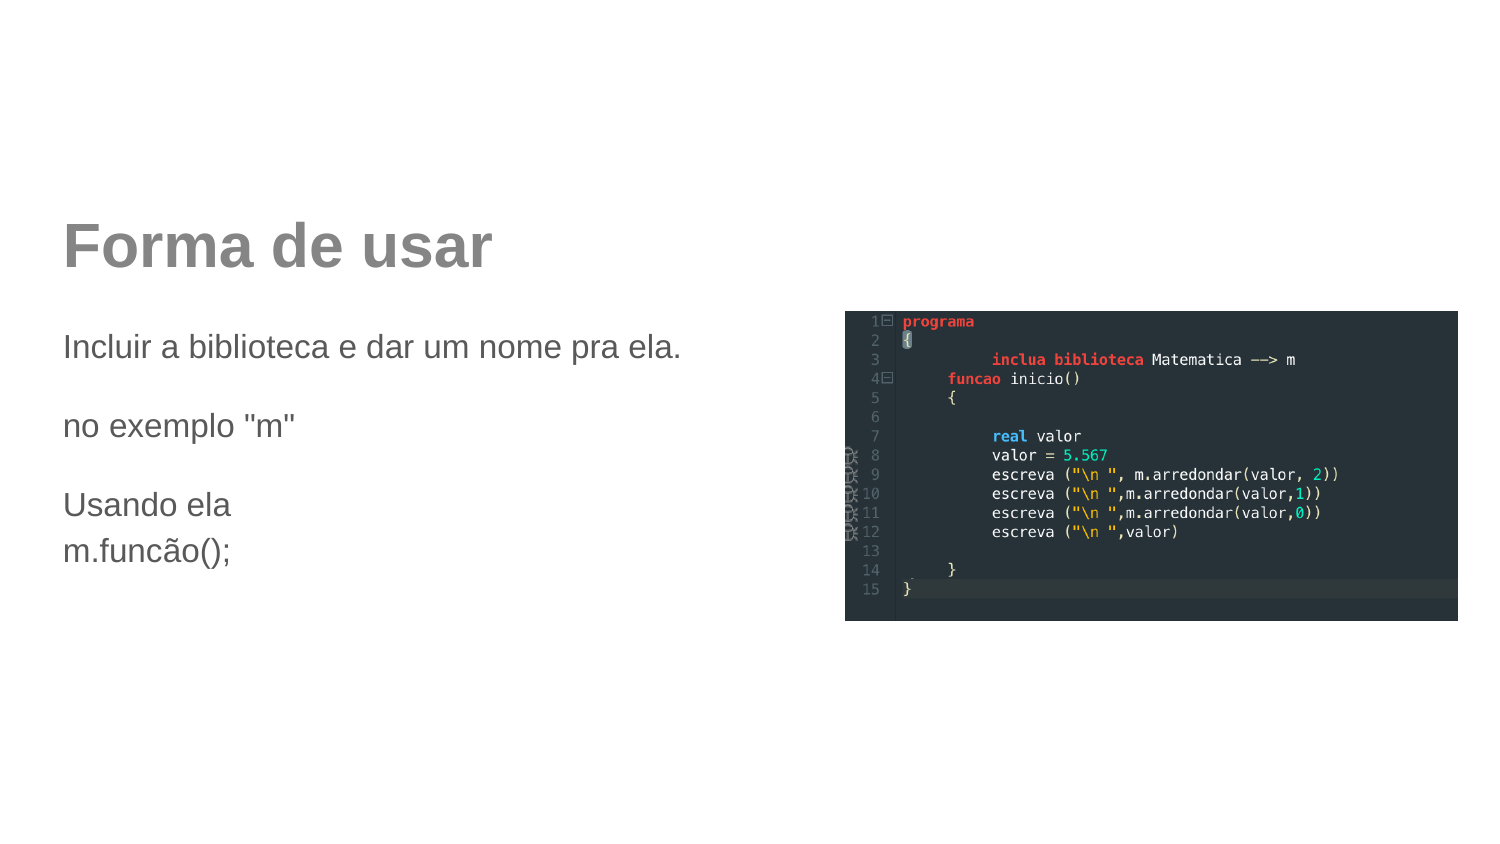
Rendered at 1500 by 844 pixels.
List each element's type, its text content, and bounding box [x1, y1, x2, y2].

picture [844, 311, 1458, 621]
title Forma de usar [47, 66, 838, 295]
list Incluir a biblioteca e dar um nome pra ela. no exemplo "m" Usando ela m.funcão(); [47, 304, 838, 727]
